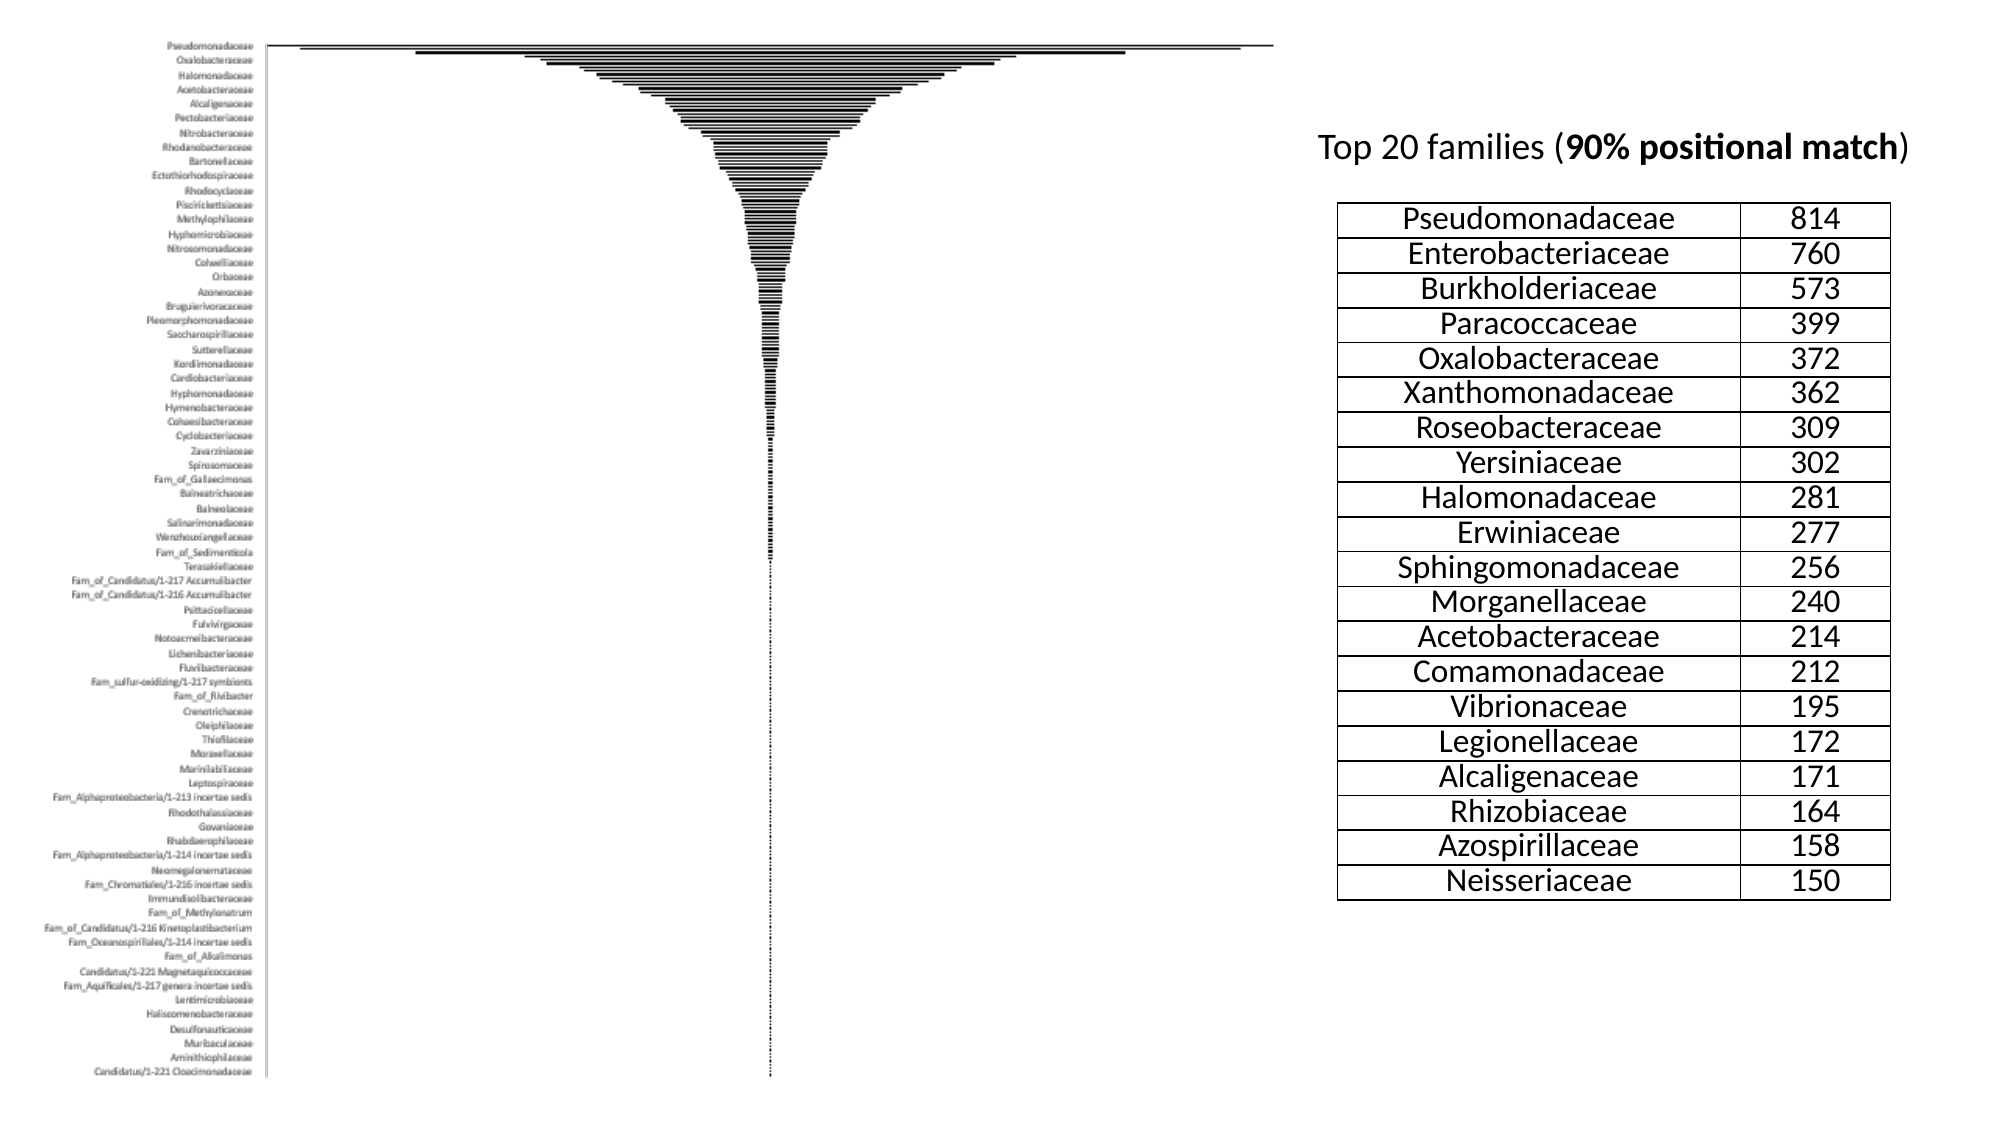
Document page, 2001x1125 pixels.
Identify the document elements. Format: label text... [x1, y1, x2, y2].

table_cell Burkholderiaceae [1338, 274, 1740, 307]
picture [32, 28, 1291, 1094]
table_cell 172 [1741, 727, 1890, 760]
table_cell Morganellaceae [1338, 587, 1740, 620]
table_cell Yersiniaceae [1338, 448, 1740, 481]
table_cell Halomonadaceae [1338, 483, 1740, 516]
table_cell 362 [1741, 378, 1890, 411]
table_cell Roseobacteraceae [1338, 413, 1740, 446]
table_cell 372 [1741, 343, 1890, 376]
text_box Top 20 families (90% positional match) [1303, 114, 1925, 175]
table_header 814 [1741, 204, 1890, 237]
table_cell 150 [1741, 866, 1890, 899]
table_cell 195 [1741, 692, 1890, 725]
table_cell 760 [1741, 239, 1890, 272]
table_cell Acetobacteraceae [1338, 622, 1740, 655]
table_cell 214 [1741, 622, 1890, 655]
table_cell 302 [1741, 448, 1890, 481]
table_cell 281 [1741, 483, 1890, 516]
table_cell 256 [1741, 552, 1890, 586]
table_cell 240 [1741, 587, 1890, 620]
table_cell Azospirillaceae [1338, 831, 1740, 864]
table_cell Enterobacteriaceae [1338, 239, 1740, 272]
table_cell Paracoccaceae [1338, 309, 1740, 342]
table_cell 158 [1741, 831, 1890, 864]
table_cell Alcaligenaceae [1338, 762, 1740, 795]
table_cell Neisseriaceae [1338, 866, 1740, 899]
table_cell Comamonadaceae [1338, 657, 1740, 690]
table_cell Oxalobacteraceae [1338, 343, 1740, 376]
table_cell Xanthomonadaceae [1338, 378, 1740, 411]
table_cell Legionellaceae [1338, 727, 1740, 760]
table_cell Rhizobiaceae [1338, 796, 1740, 829]
table_cell 171 [1741, 762, 1890, 795]
table_cell 399 [1741, 309, 1890, 342]
table_cell 573 [1741, 274, 1890, 307]
table_header Pseudomonadaceae [1338, 204, 1740, 237]
table_cell Sphingomonadaceae [1338, 552, 1740, 586]
table_cell 277 [1741, 518, 1890, 551]
table_cell 309 [1741, 413, 1890, 446]
table_cell Vibrionaceae [1338, 692, 1740, 725]
table_cell 212 [1741, 657, 1890, 690]
table_cell 164 [1741, 796, 1890, 829]
table_cell Erwiniaceae [1338, 518, 1740, 551]
